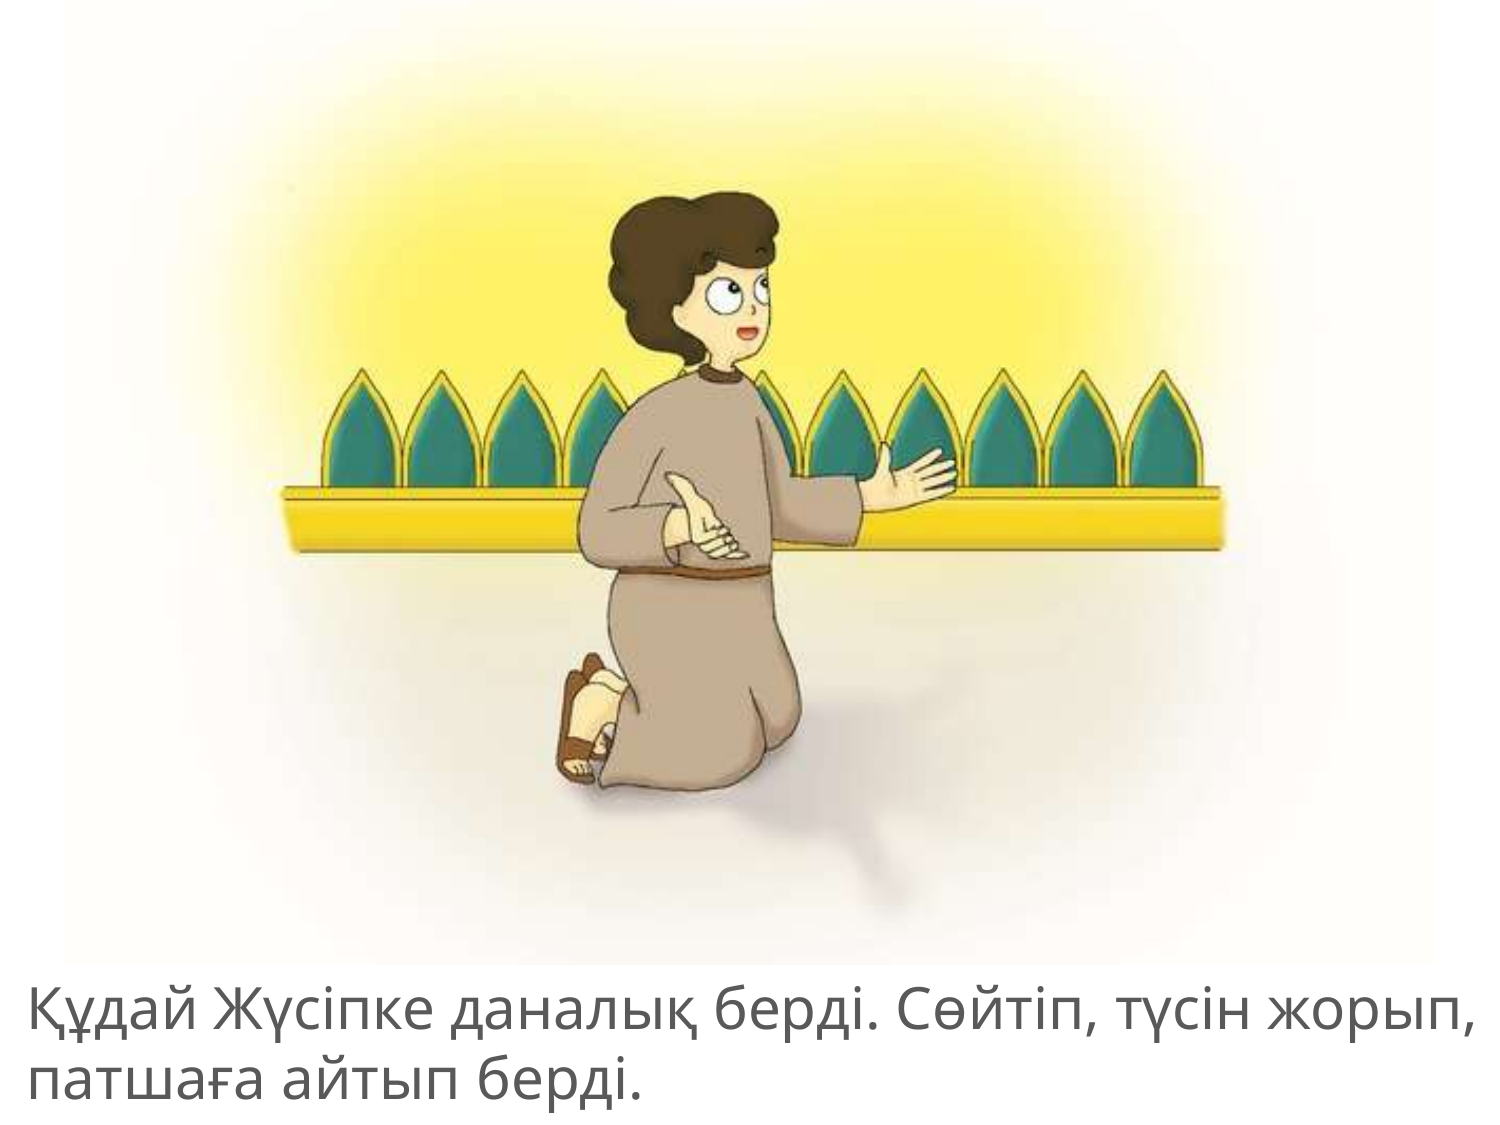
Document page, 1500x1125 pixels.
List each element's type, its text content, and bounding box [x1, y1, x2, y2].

picture [64, 0, 1436, 965]
text_box Құдай Жүсіпке даналық берді. Сөйтіп, түсін жорып, патшаға айтып берді. [11, 964, 1498, 1119]
